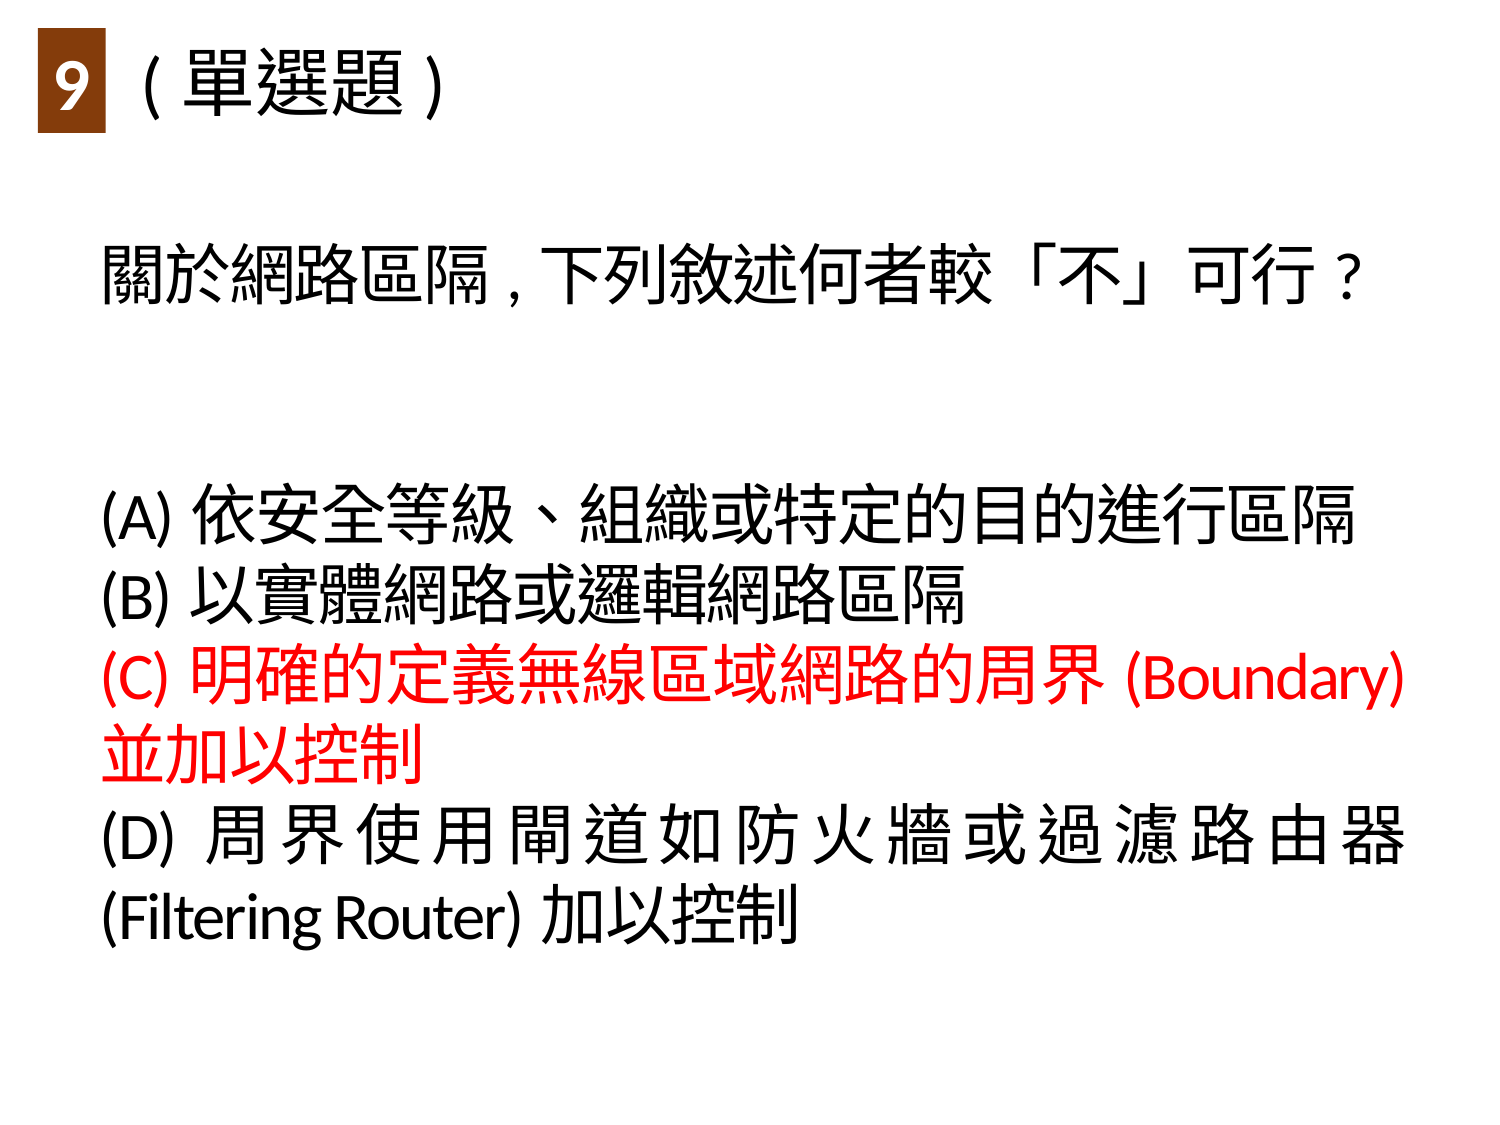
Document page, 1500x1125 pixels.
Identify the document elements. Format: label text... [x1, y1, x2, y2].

text_box 9 [37, 28, 106, 133]
text_box 關於網路區隔,下列敘述何者較「不」可行? (A)依安全等級、組織或特定的目的進行區隔 (B)以實體網路或邏輯網路區隔 (C)明確的定義無線區域網路的周界(Boundary)並加以控制 (D)周界使用閘道如防火牆或過濾路由器(Filtering Router)加以控制 [85, 225, 1439, 960]
text_box (單選題) [125, 28, 461, 133]
